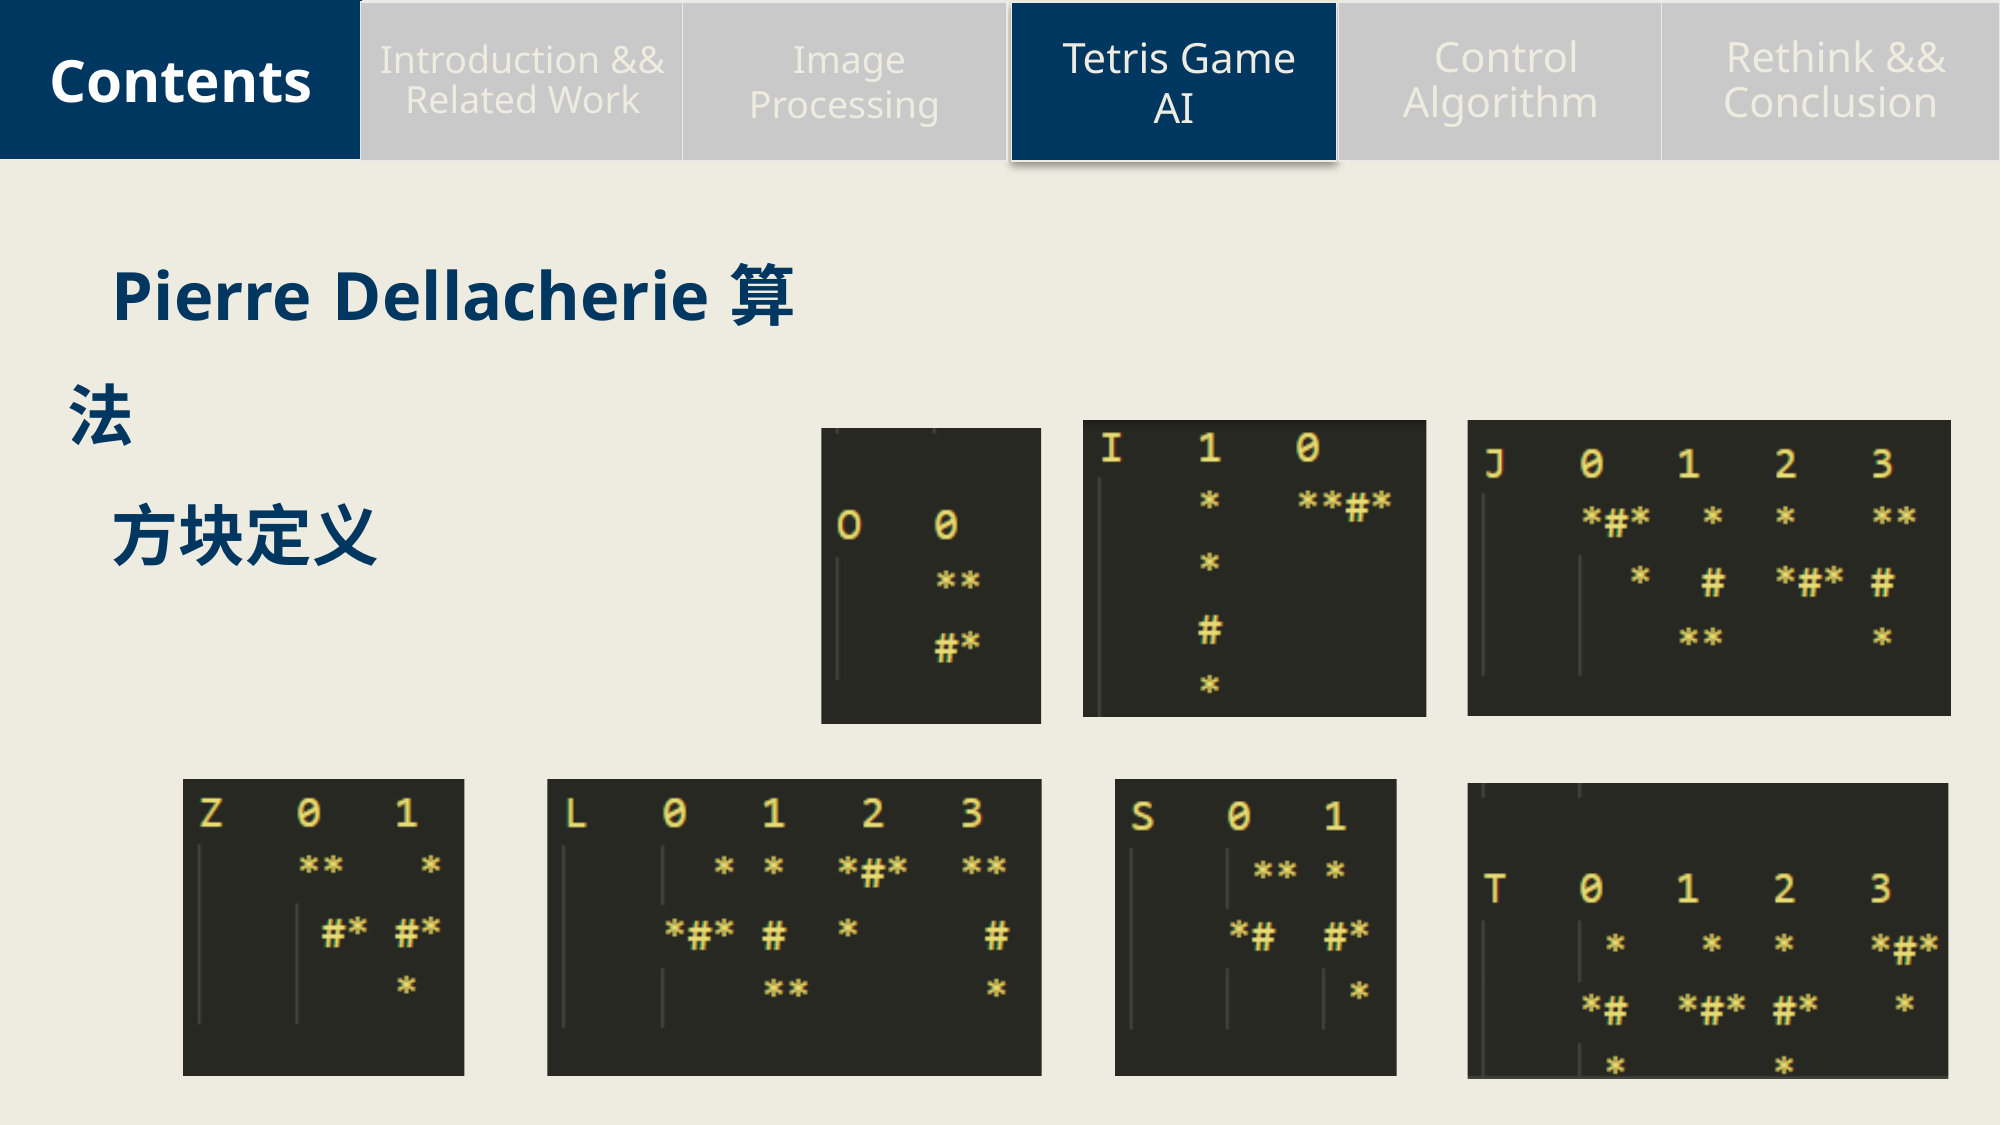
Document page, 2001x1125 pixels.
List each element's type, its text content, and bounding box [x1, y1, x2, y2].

text_box Pierre Dellacherie算法 方块定义 [52, 206, 812, 461]
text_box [0, 0, 2000, 162]
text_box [182, 420, 1952, 1079]
